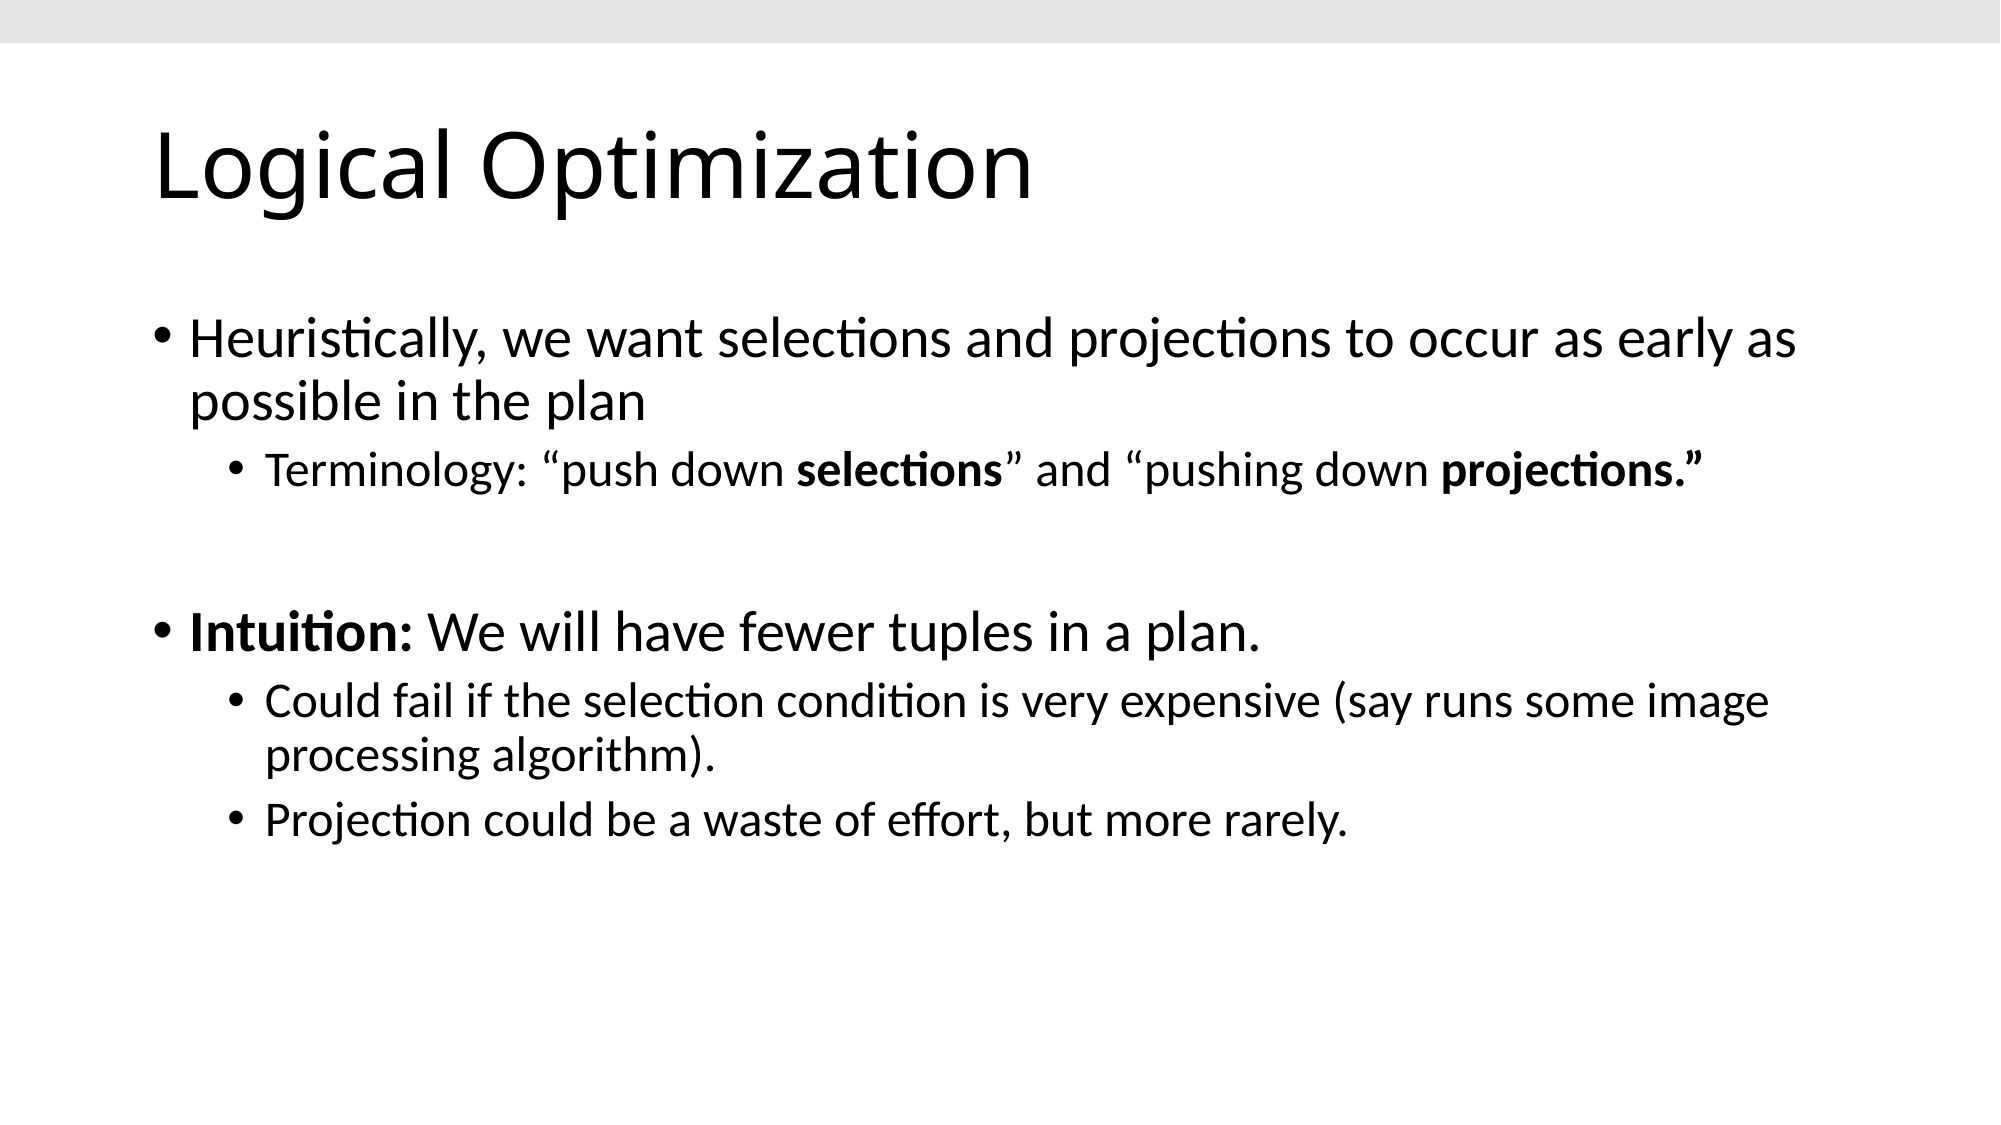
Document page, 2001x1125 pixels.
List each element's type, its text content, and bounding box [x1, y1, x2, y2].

list Heuristically, we want selections and projections to occur as early as possible in the plan Terminology: “push down selections” and “pushing down projections.” Intuition: We will have fewer tuples in a plan. Could fail if the selection condition is very expensive (say runs some image processing algorithm). Projection could be a waste of effort, but more rarely. [137, 299, 1863, 1014]
title Logical Optimization [137, 59, 1863, 278]
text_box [0, 0, 2000, 47]
